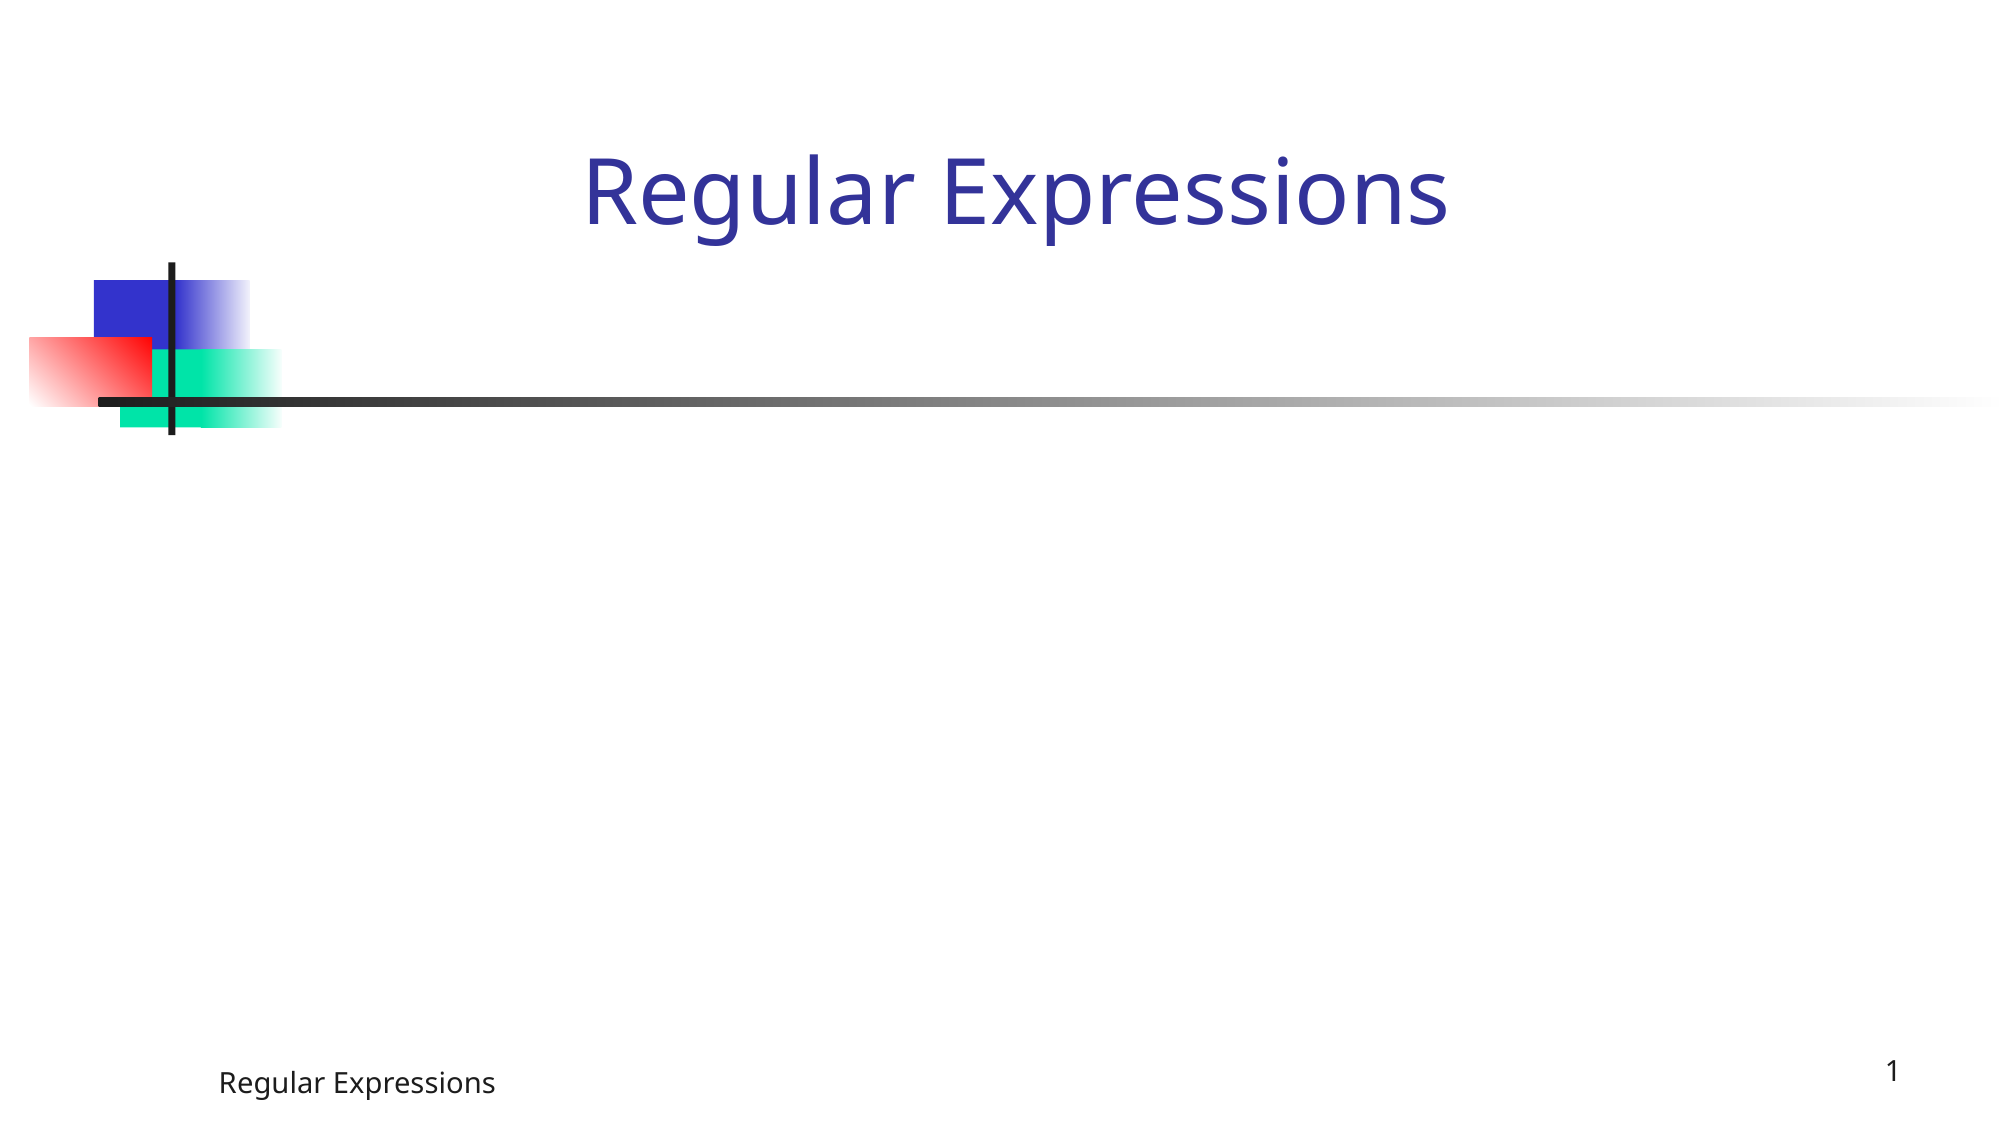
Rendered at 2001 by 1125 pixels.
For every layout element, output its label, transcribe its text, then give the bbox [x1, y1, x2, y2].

footer Regular Expressions [40, 1031, 675, 1108]
title Regular Expressions [166, 62, 1867, 251]
slide_number 1 [1499, 1024, 1917, 1101]
